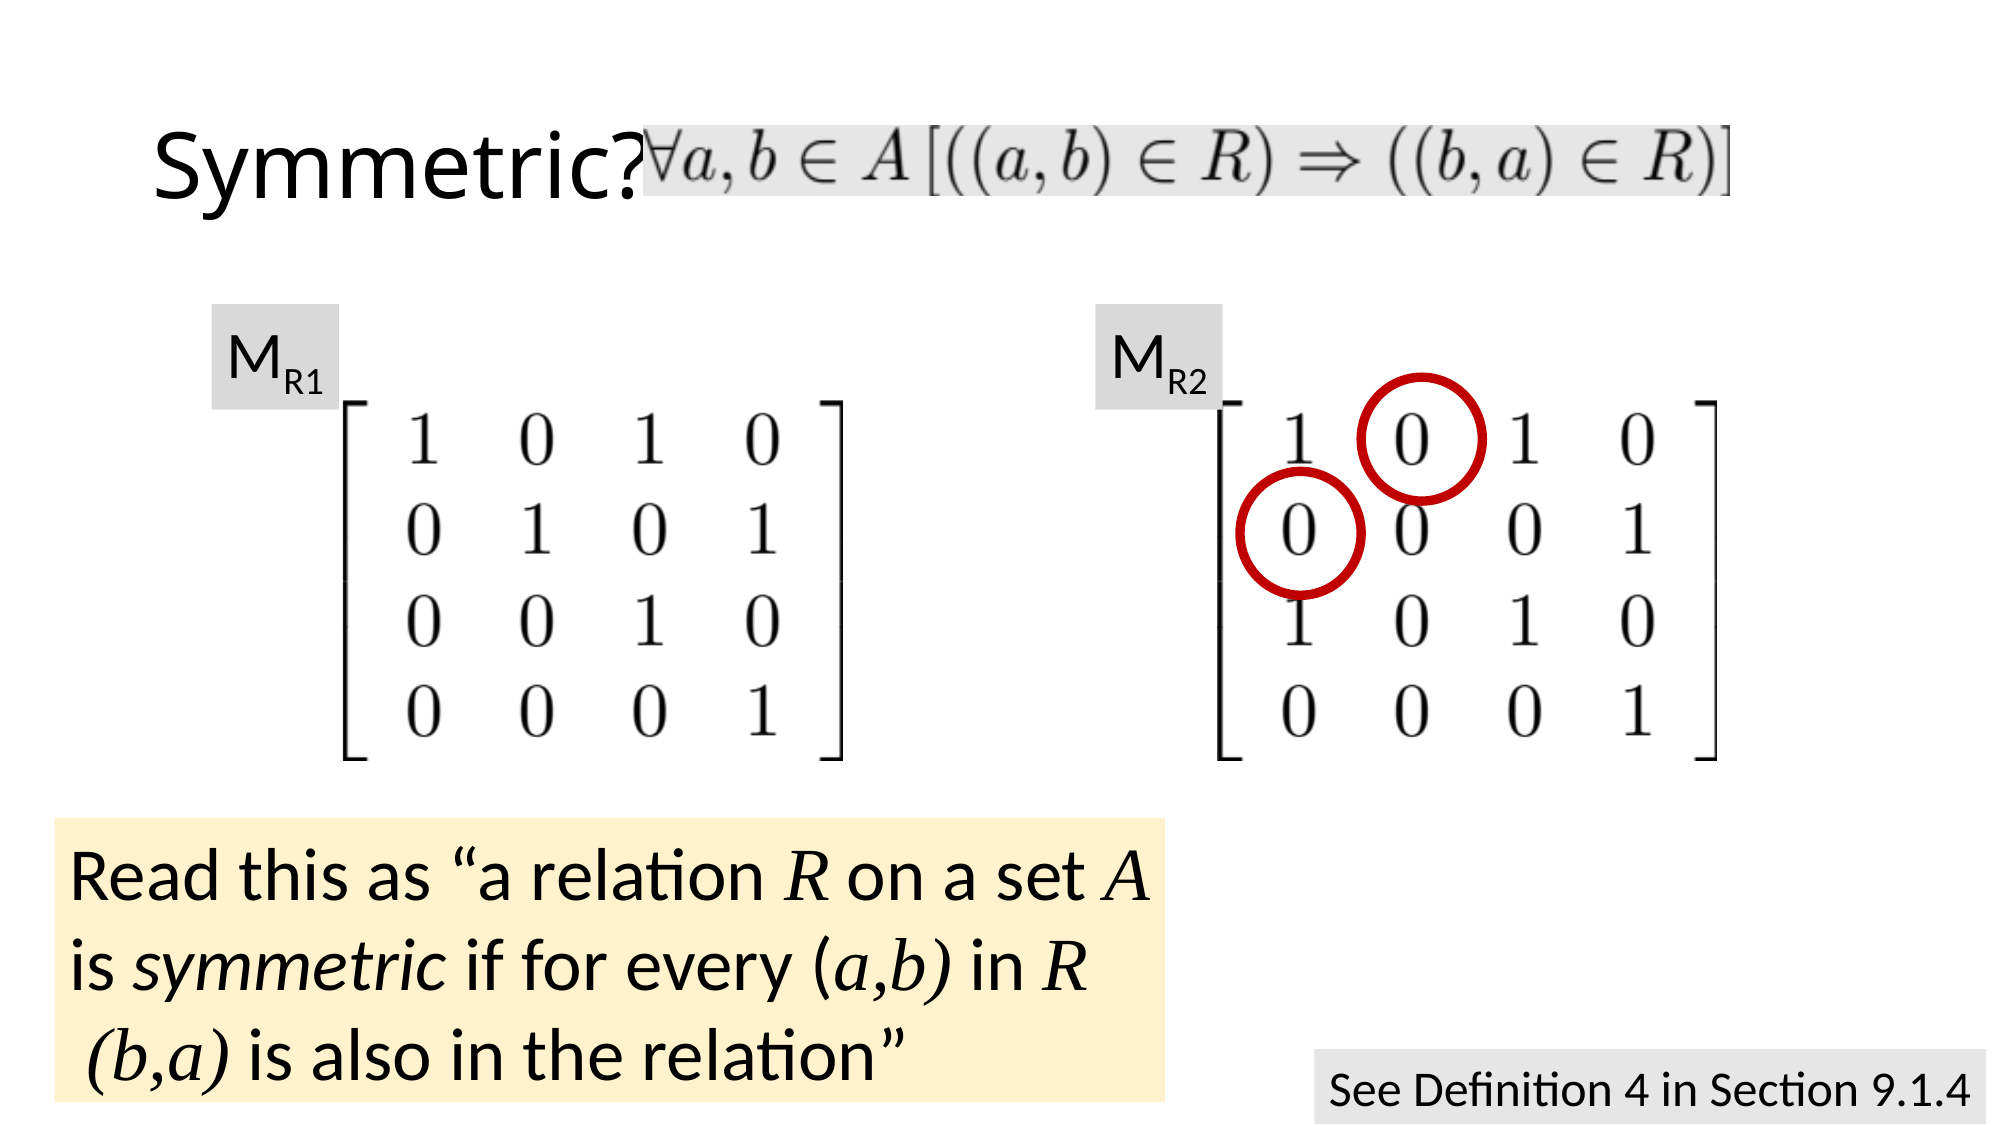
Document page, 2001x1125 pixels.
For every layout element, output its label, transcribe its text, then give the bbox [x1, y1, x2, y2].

picture [1216, 399, 1718, 761]
text_box [1374, 376, 1470, 399]
picture [642, 125, 1730, 196]
text_box Read this as “a relation R on a set A is symmetric if for every (a,b) in R (b,a) is also in the relation” [54, 817, 1165, 1103]
text_box MR1 [211, 304, 339, 410]
picture [342, 399, 843, 761]
text_box See Definition 4 in Section 9.1.4 [1314, 1049, 1987, 1124]
title Symmetric? [137, 59, 1863, 278]
text_box MR2 [1095, 304, 1223, 410]
